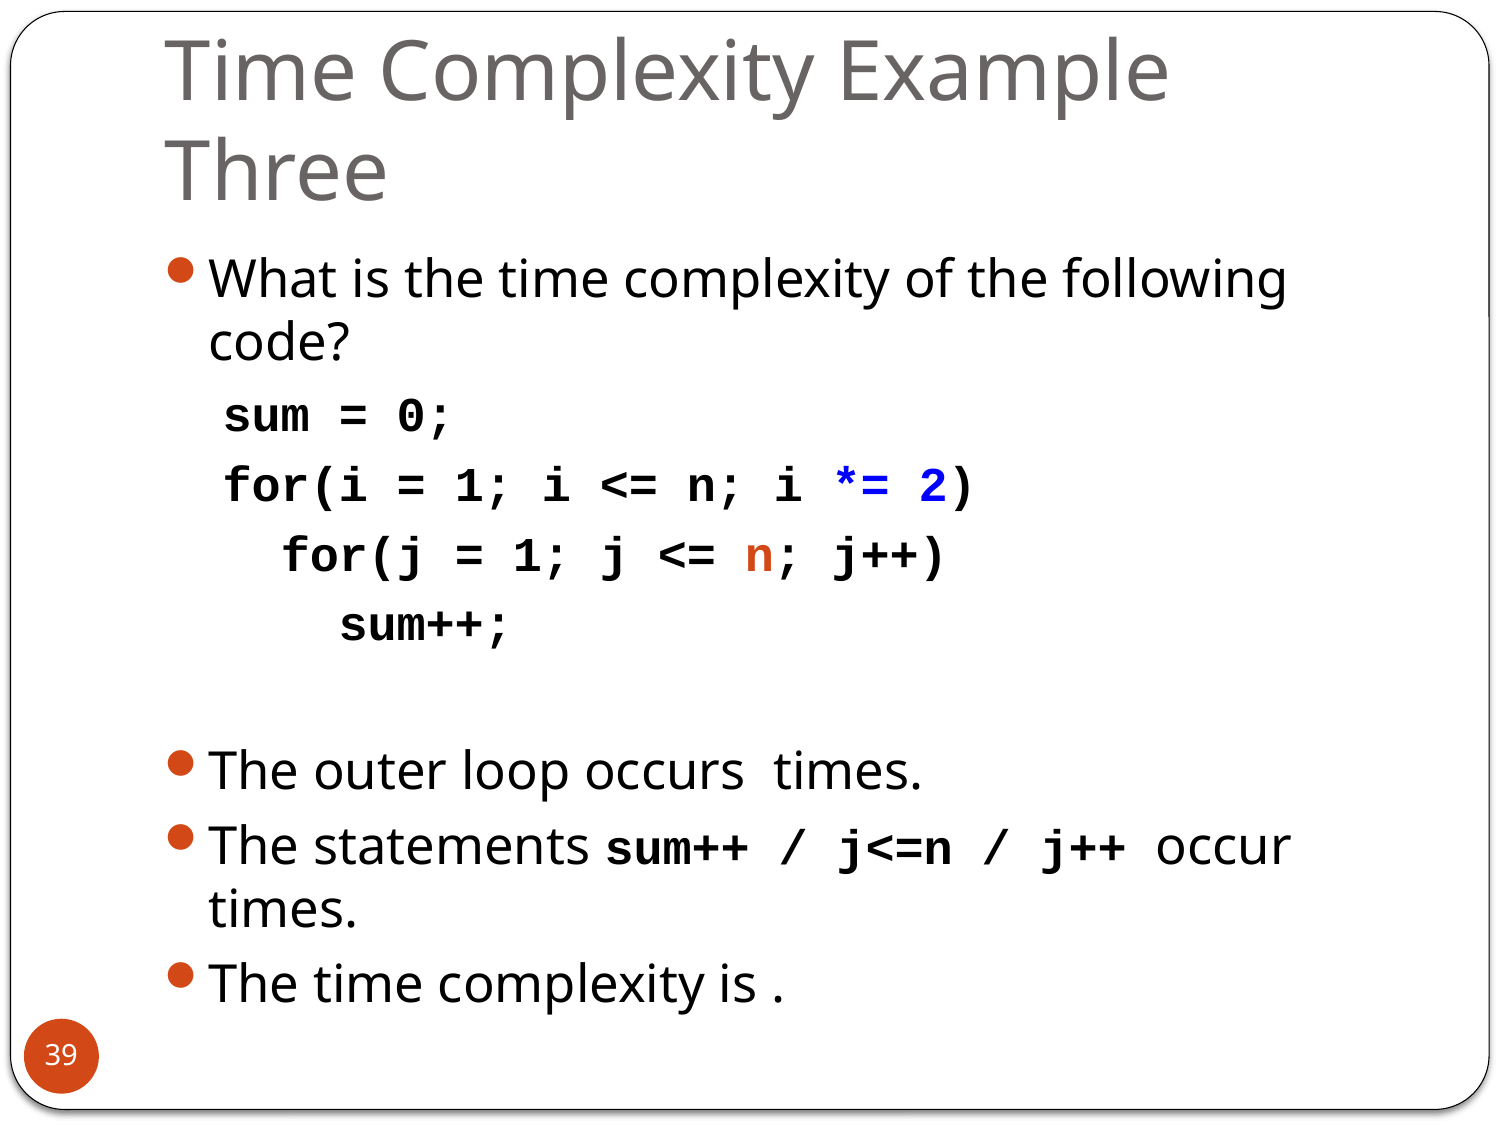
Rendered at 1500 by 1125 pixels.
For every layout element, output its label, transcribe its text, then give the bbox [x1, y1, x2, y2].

slide_number 39 [23, 1018, 99, 1094]
title Time Complexity Example Three [150, 45, 1425, 233]
